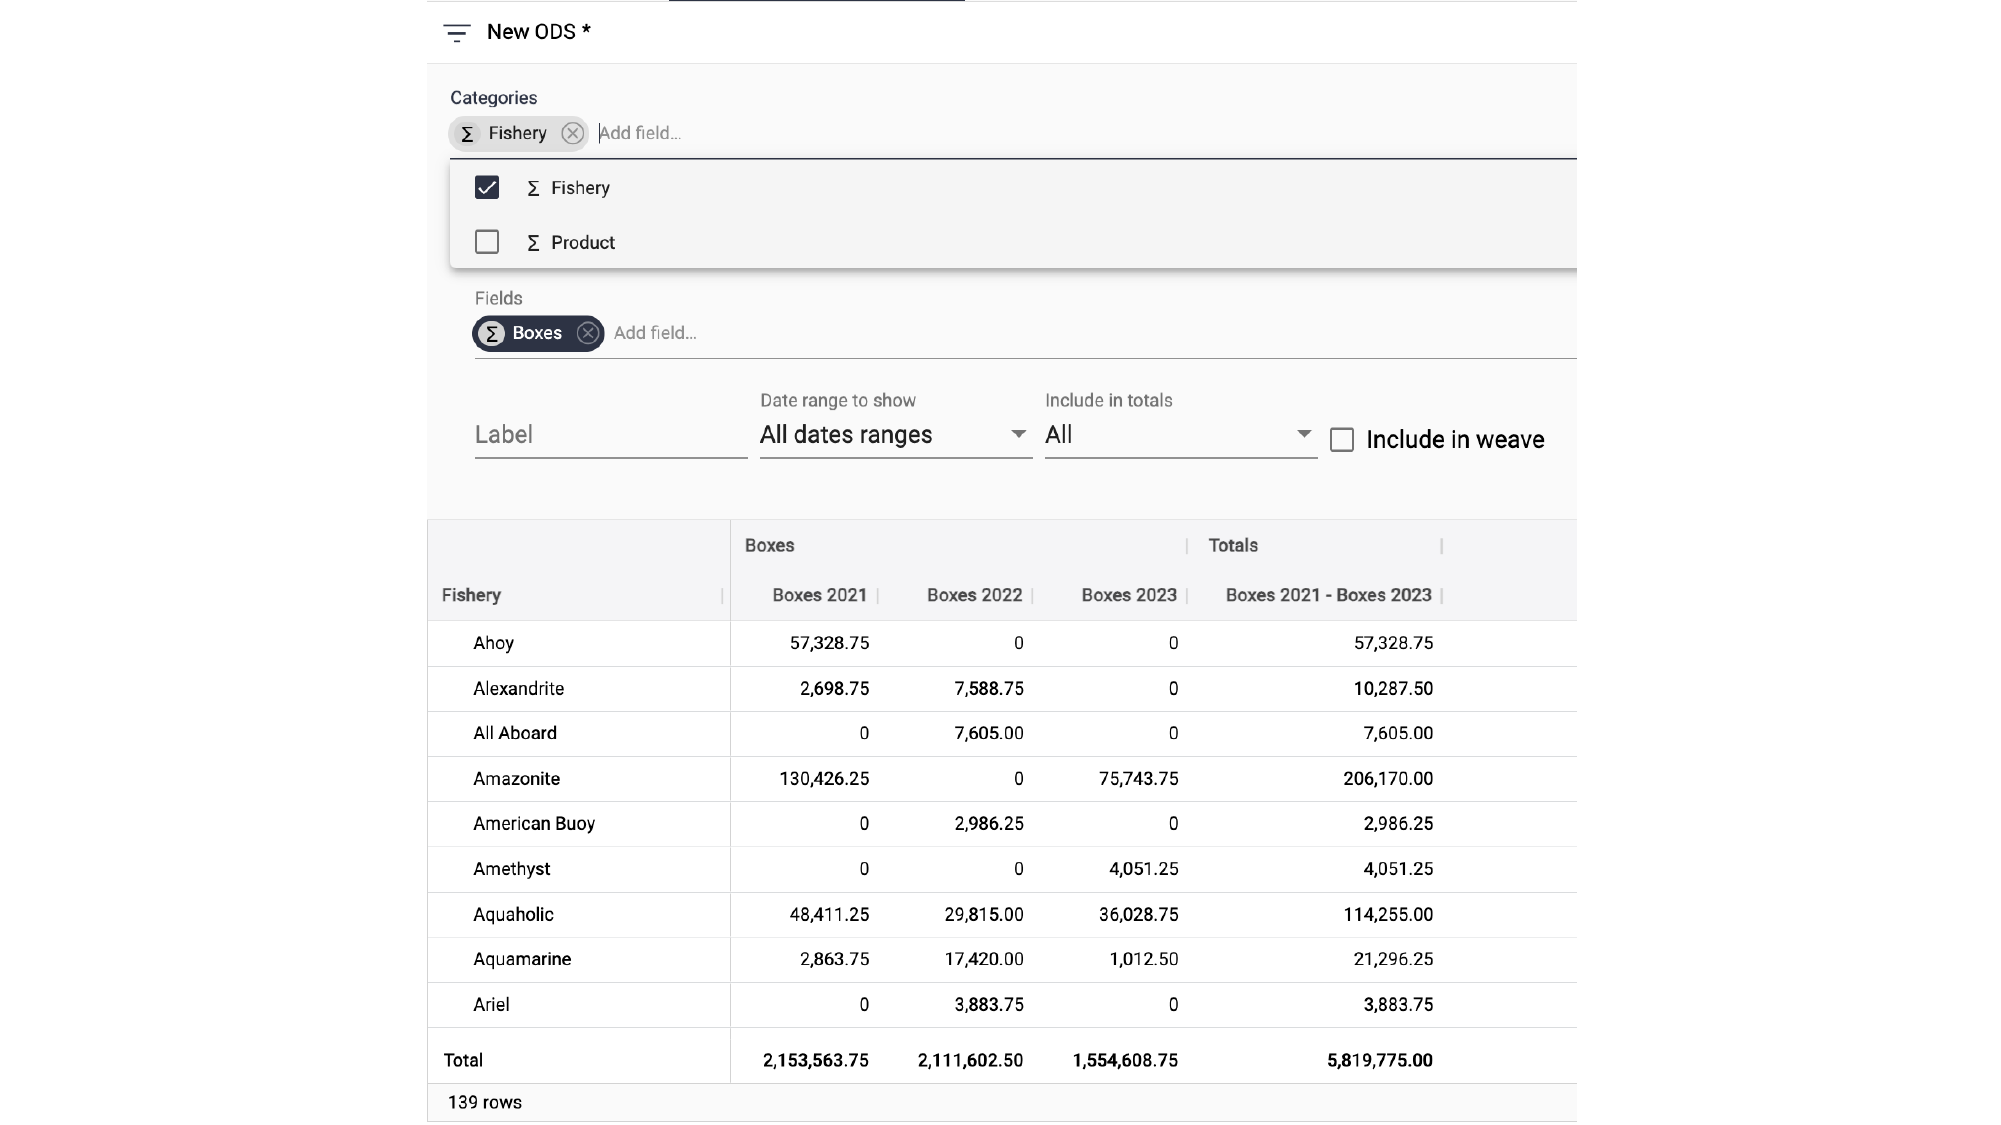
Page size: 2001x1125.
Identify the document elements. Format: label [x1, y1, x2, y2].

picture [423, 0, 1577, 1125]
